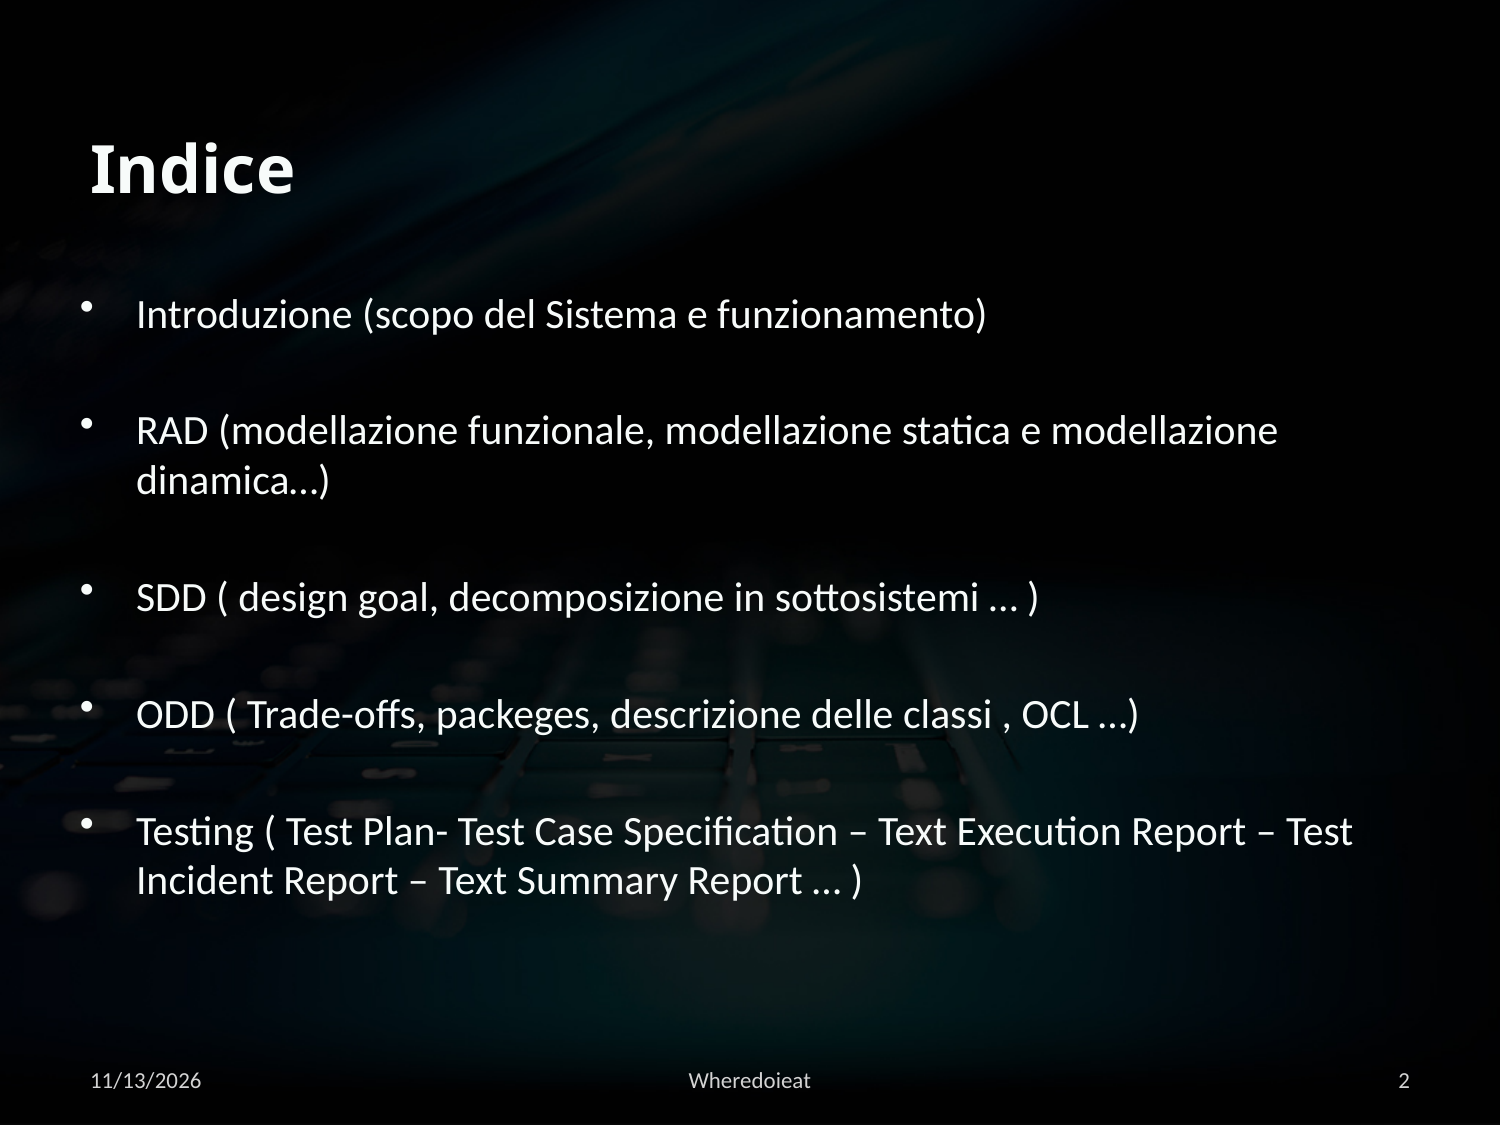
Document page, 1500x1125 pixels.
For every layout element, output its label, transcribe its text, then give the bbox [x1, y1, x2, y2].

slide_number 2 [1074, 1058, 1425, 1115]
list Introduzione (scopo del Sistema e funzionamento) RAD (modellazione funzionale, modellazione statica e modellazione dinamica…) SDD ( design goal, decomposizione in sottosistemi … ) ODD ( Trade-offs, packeges, descrizione delle classi , OCL …) Testing ( Test Plan- Test Case Specification – Text Execution Report – Test Incident Report – Text Summary Report … ) [64, 278, 1435, 1024]
footer Wheredoieat [512, 1058, 988, 1115]
title Indice [75, 90, 1446, 244]
picture [0, 0, 1500, 1125]
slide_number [75, 1058, 425, 1115]
